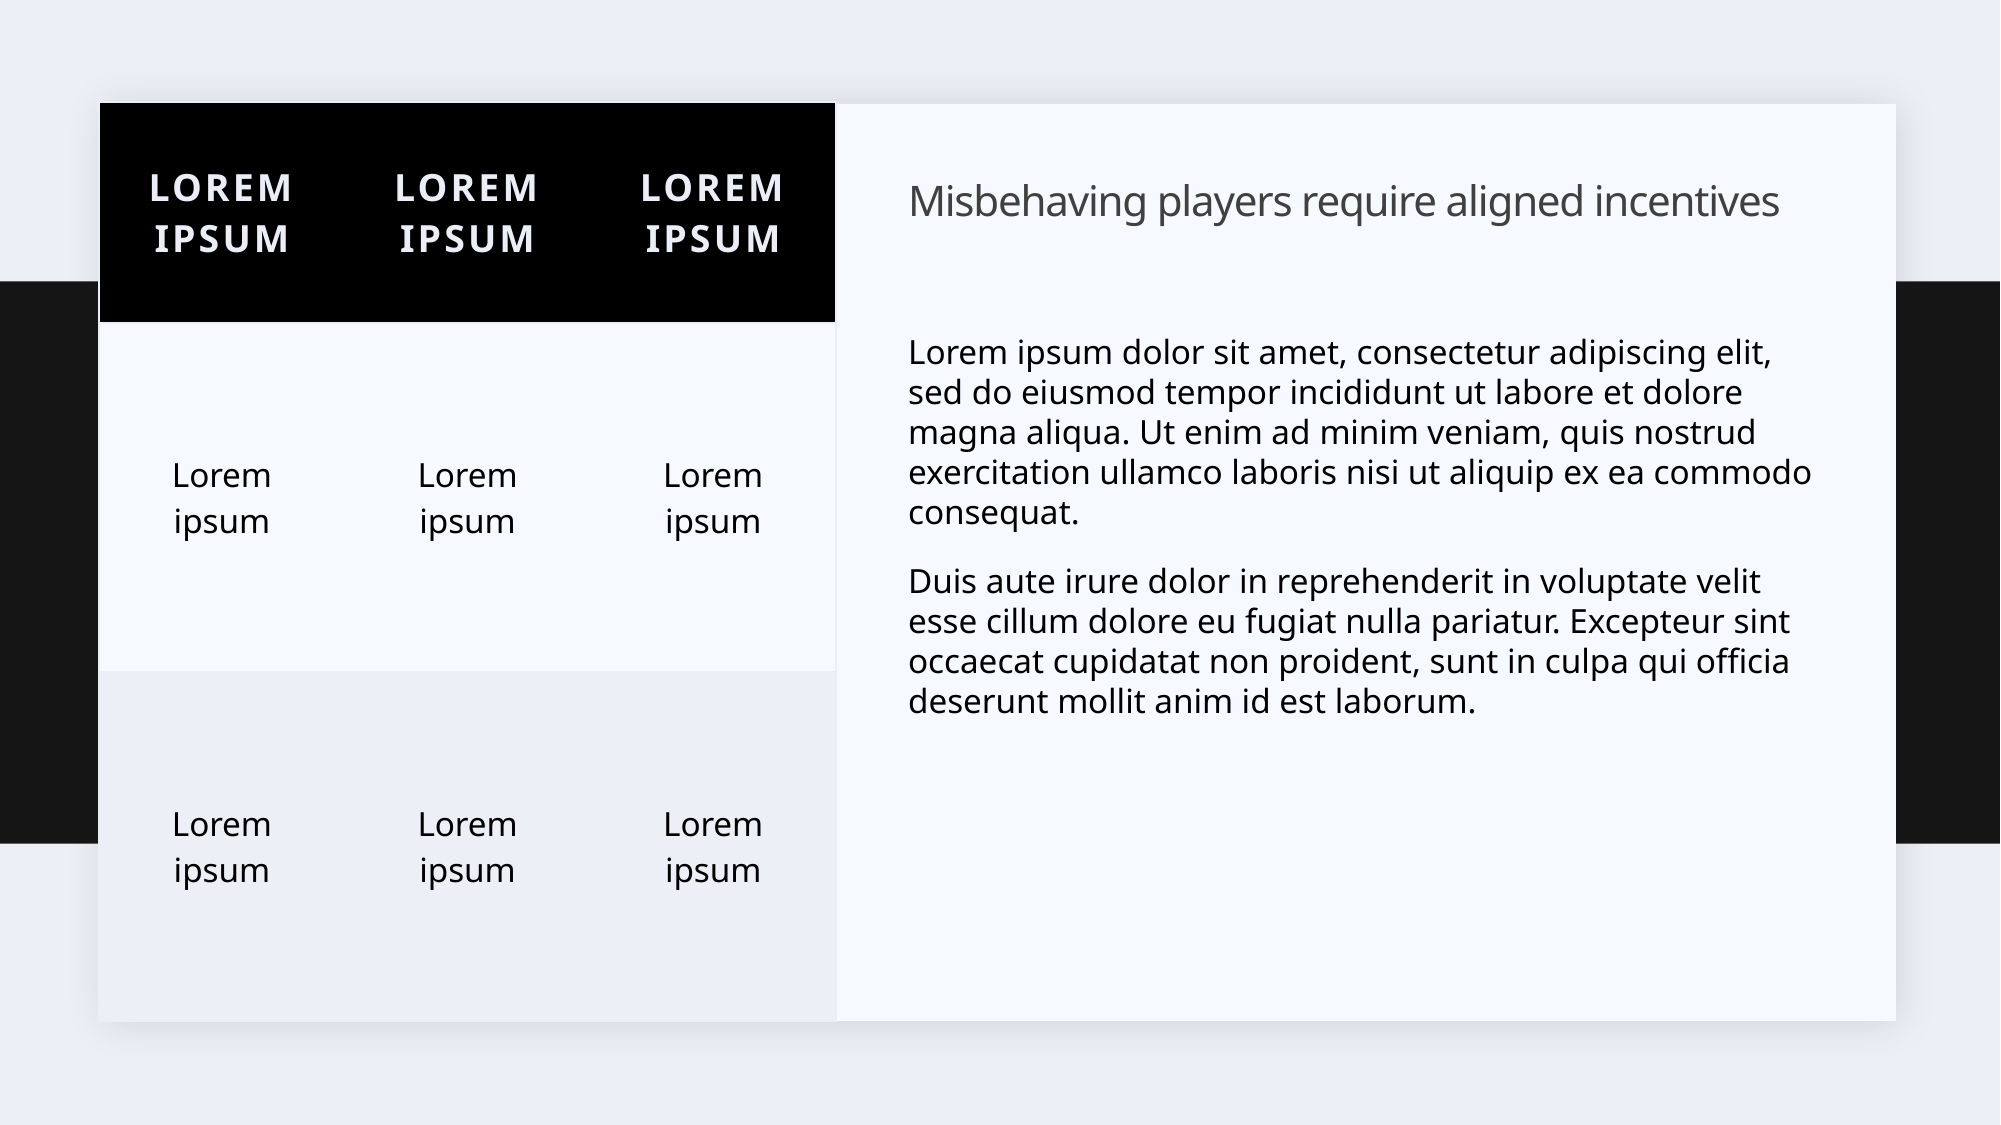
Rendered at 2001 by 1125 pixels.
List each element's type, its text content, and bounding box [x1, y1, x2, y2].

table_cell Lorem ipsum [345, 324, 590, 671]
table_cell Lorem ipsum [590, 673, 835, 1020]
table_header Lorem ipsum [345, 103, 590, 322]
table_cell Lorem ipsum [590, 324, 835, 671]
table_cell Lorem ipsum [345, 673, 590, 1020]
table_cell Lorem ipsum [100, 324, 345, 671]
list Lorem ipsum dolor sit amet, consectetur adipiscing elit, sed do eiusmod tempor incididunt ut labore et dolore magna aliqua. Ut enim ad minim veniam, quis nostrud exercitation ullamco laboris nisi ut aliquip ex ea commodo consequat. Duis aute irure dolor in reprehenderit in voluptate velit esse cillum dolore eu fugiat nulla pariatur. Excepteur sint occaecat cupidatat non proident, sunt in culpa qui officia deserunt mollit anim id est laborum. [893, 323, 1830, 971]
table_cell Lorem ipsum [100, 673, 345, 1020]
table_header Lorem ipsum [100, 103, 345, 322]
table_header Lorem ipsum [590, 103, 835, 322]
title Misbehaving players require aligned incentives [893, 154, 1830, 251]
